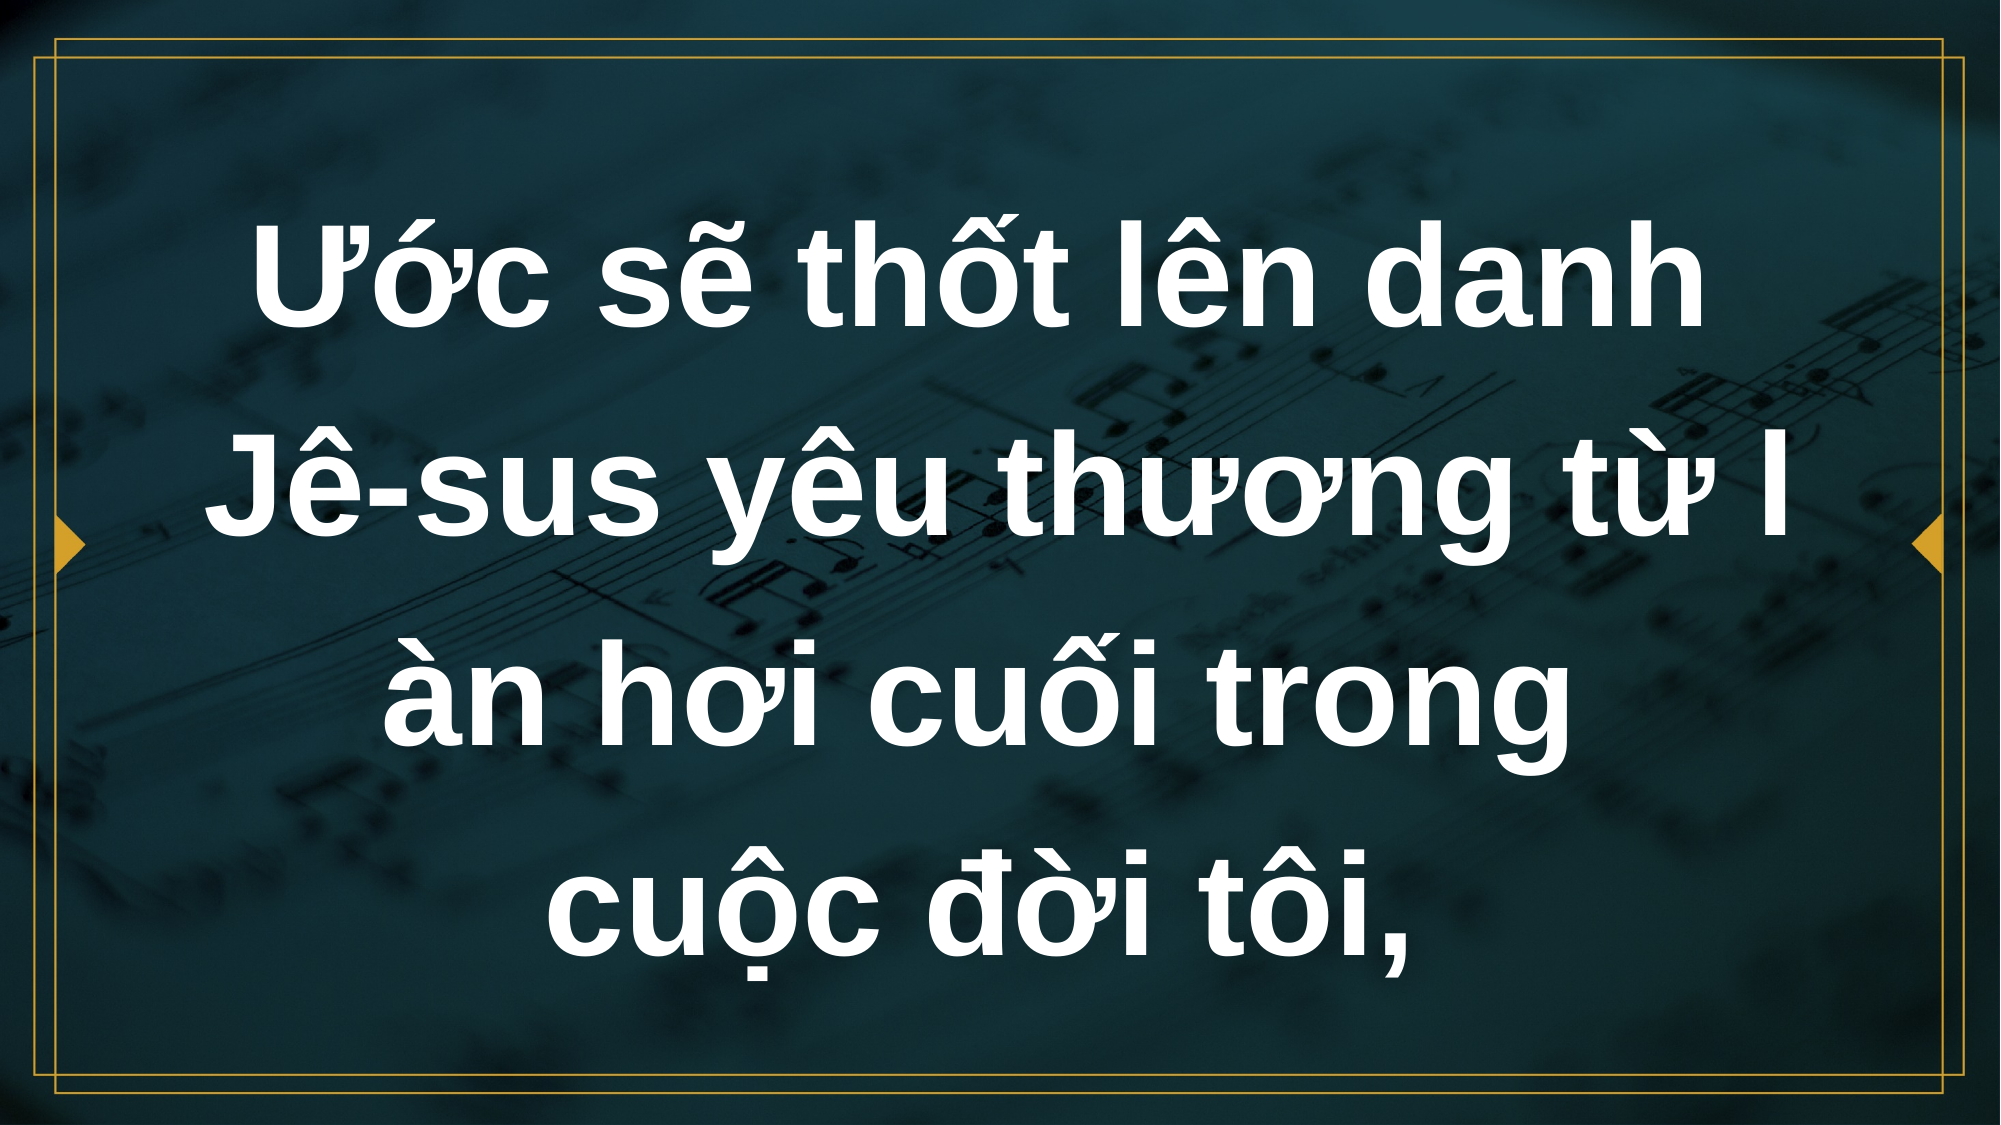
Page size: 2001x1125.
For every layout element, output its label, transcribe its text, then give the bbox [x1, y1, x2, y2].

title Ước sẽ thốt lên danh Jê-sus yêu thương từ l àn hơi cuối trong cuộc đời tôi, [55, 53, 1945, 1077]
picture [0, 0, 2000, 1125]
